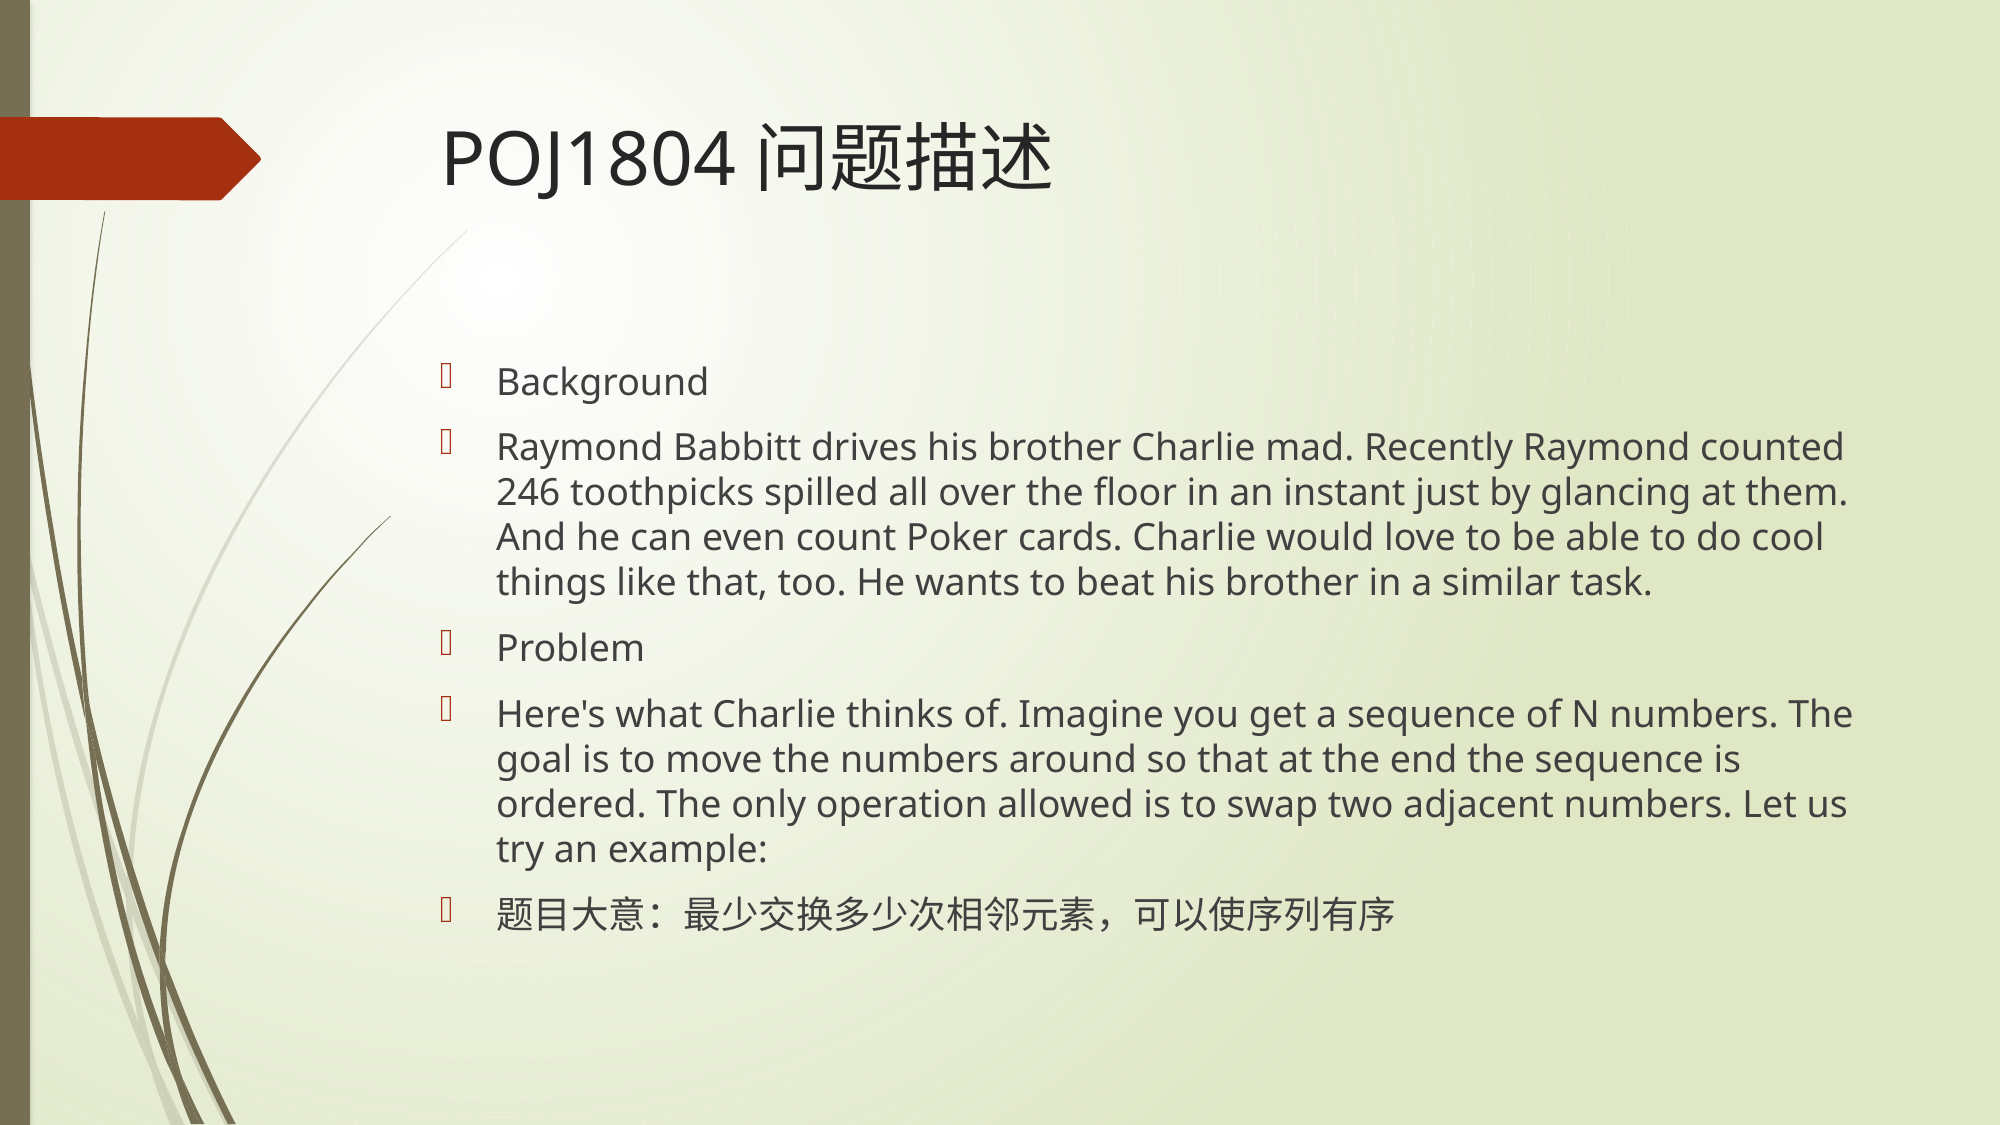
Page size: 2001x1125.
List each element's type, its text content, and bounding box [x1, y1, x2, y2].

title POJ1804问题描述 [425, 102, 1888, 313]
list Background Raymond Babbitt drives his brother Charlie mad. Recently Raymond counted 246 toothpicks spilled all over the floor in an instant just by glancing at them. And he can even count Poker cards. Charlie would love to be able to do cool things like that, too. He wants to beat his brother in a similar task. Problem Here's what Charlie thinks of. Imagine you get a sequence of N numbers. The goal is to move the numbers around so that at the end the sequence is ordered. The only operation allowed is to swap two adjacent numbers. Let us try an example: 题目大意：最少交换多少次相邻元素，可以使序列有序 [424, 350, 1888, 970]
